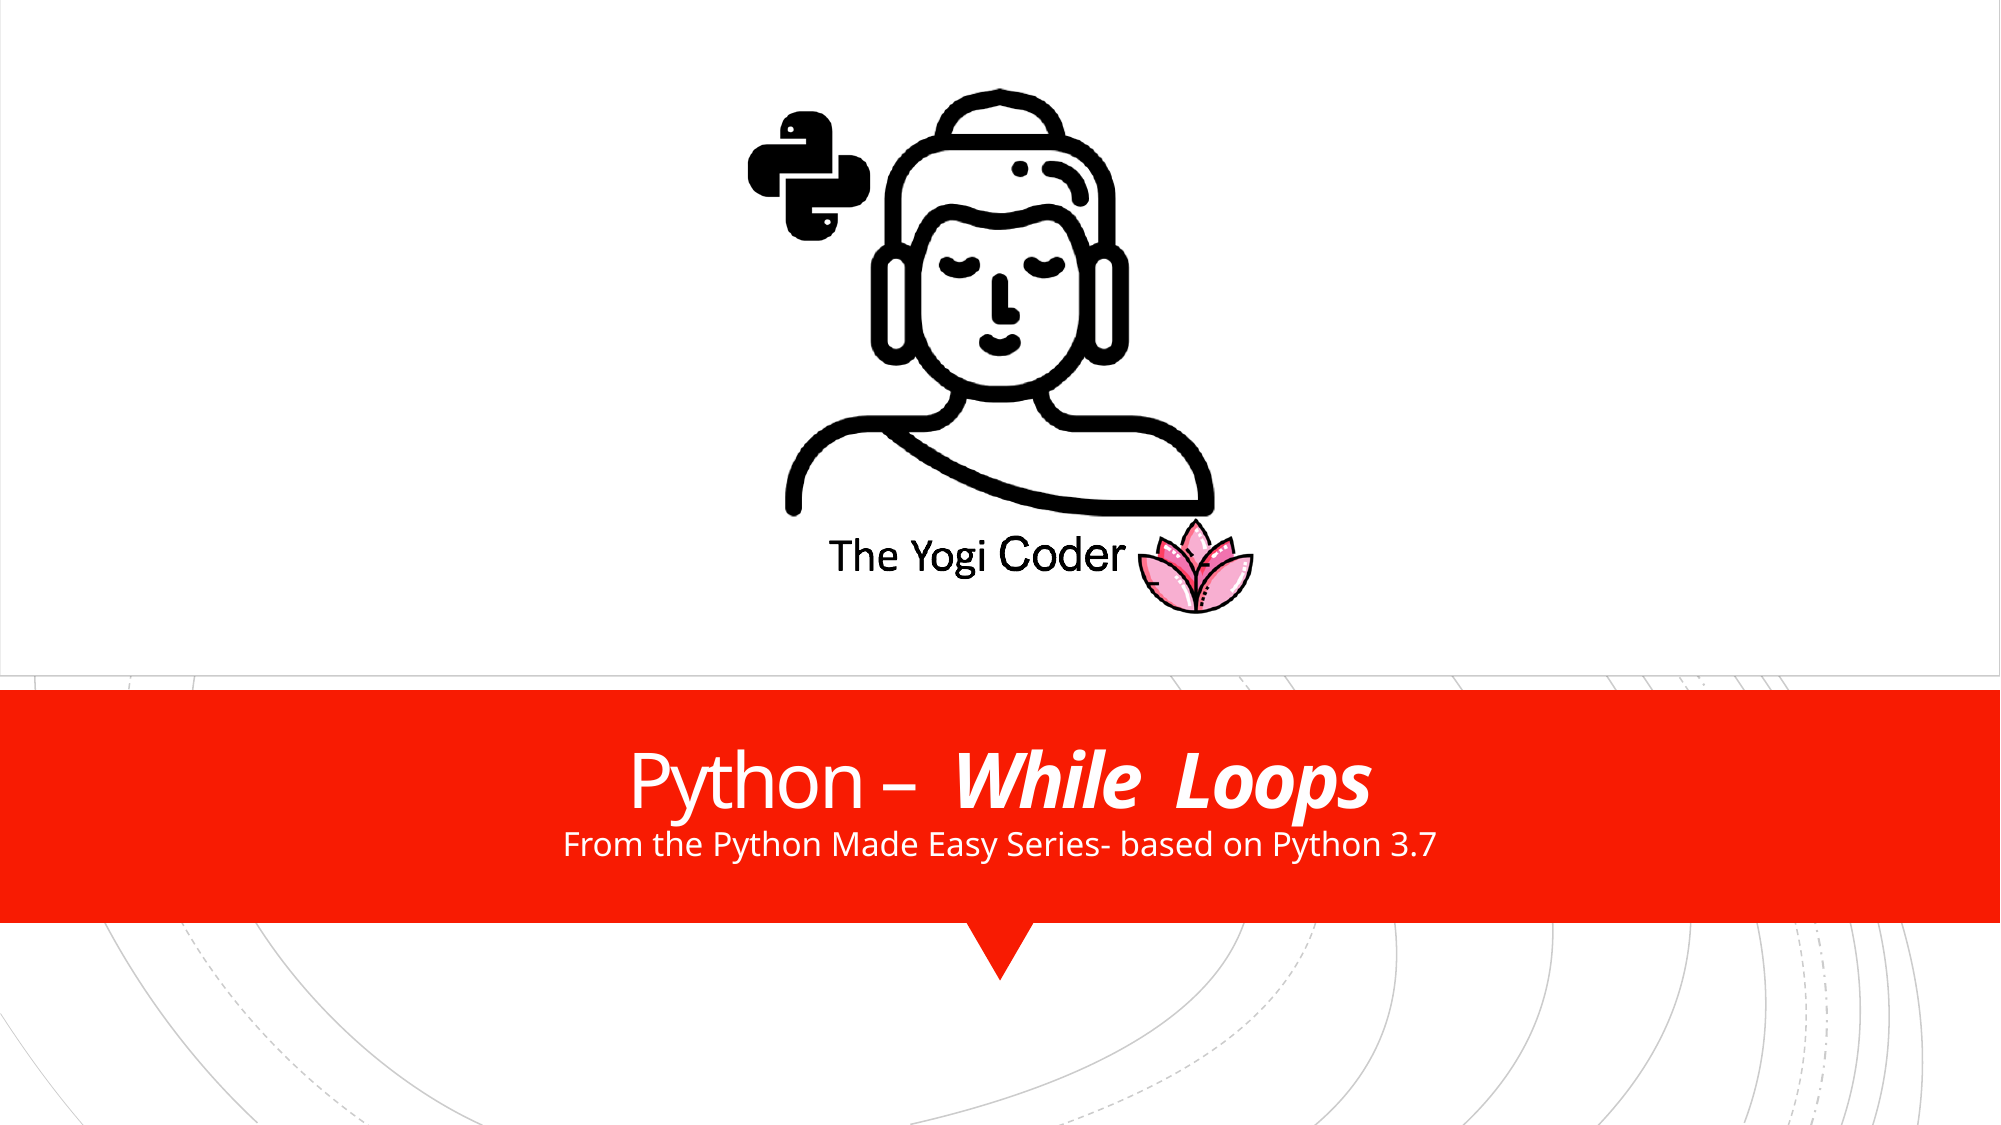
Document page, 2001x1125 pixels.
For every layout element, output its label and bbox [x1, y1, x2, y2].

text_box [0, 689, 2000, 981]
text_box [0, 0, 2000, 689]
text_box [0, 981, 2000, 1125]
picture [713, 52, 1287, 624]
